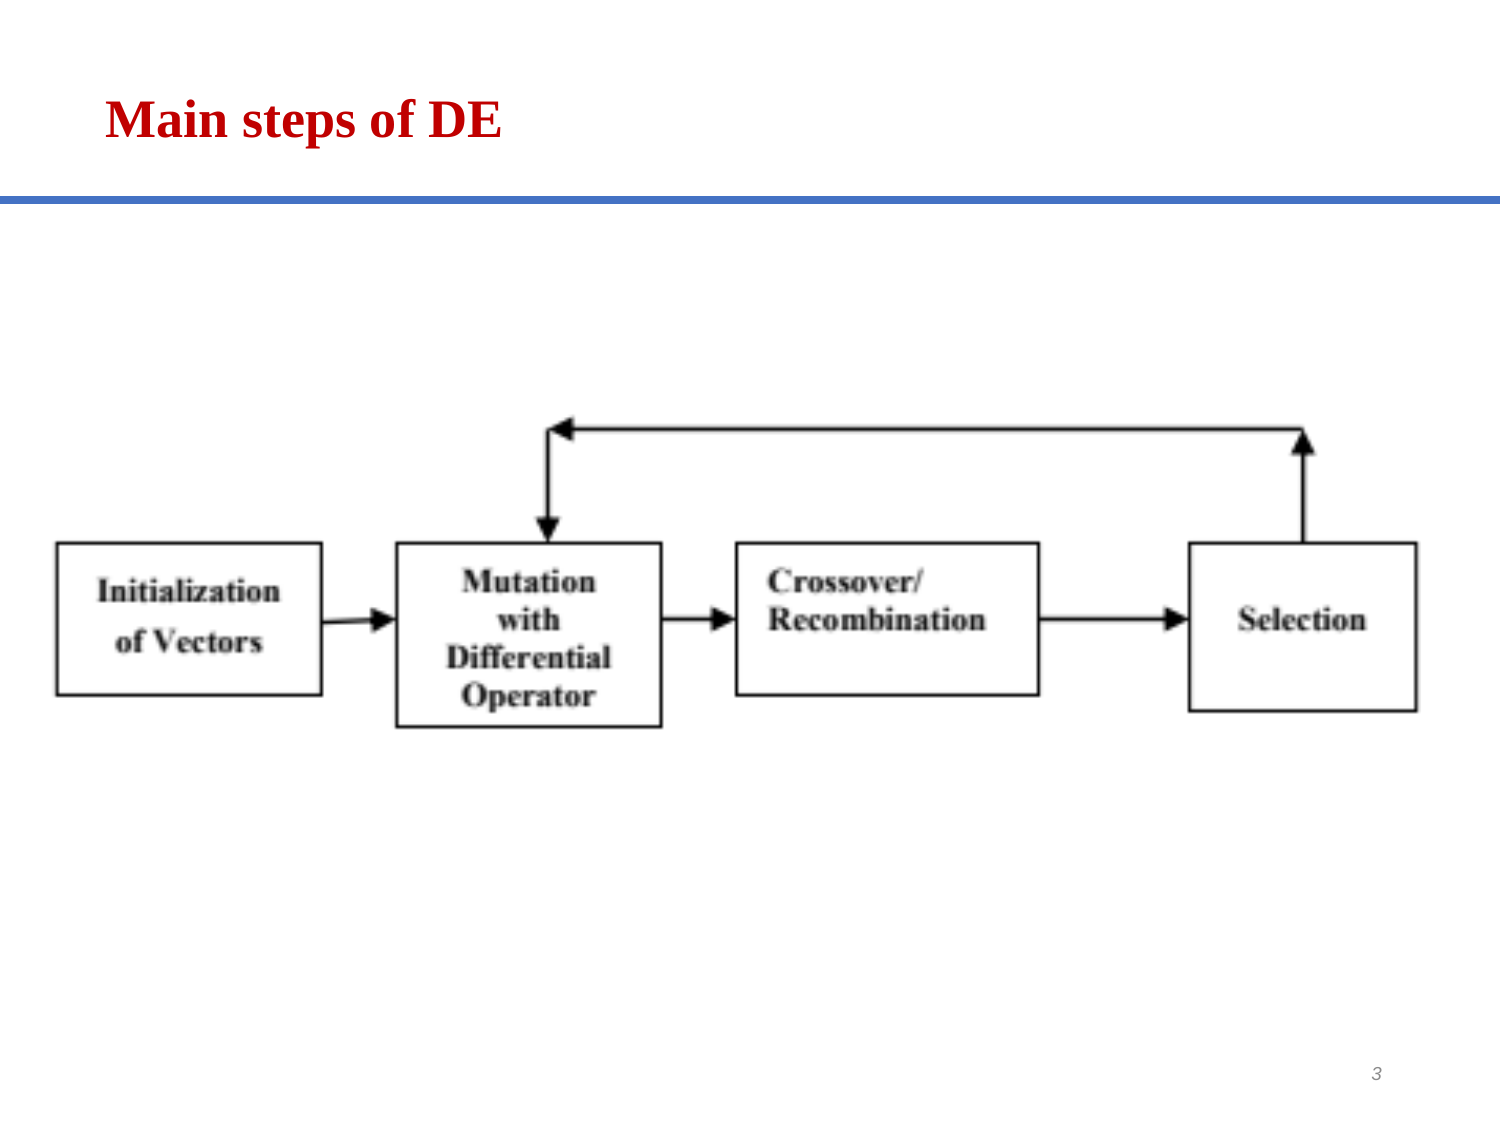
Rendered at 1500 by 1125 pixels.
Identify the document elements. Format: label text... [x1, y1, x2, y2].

text_box Main steps of DE [90, 75, 520, 156]
slide_number 3 [1059, 1042, 1397, 1103]
picture [41, 397, 1422, 752]
